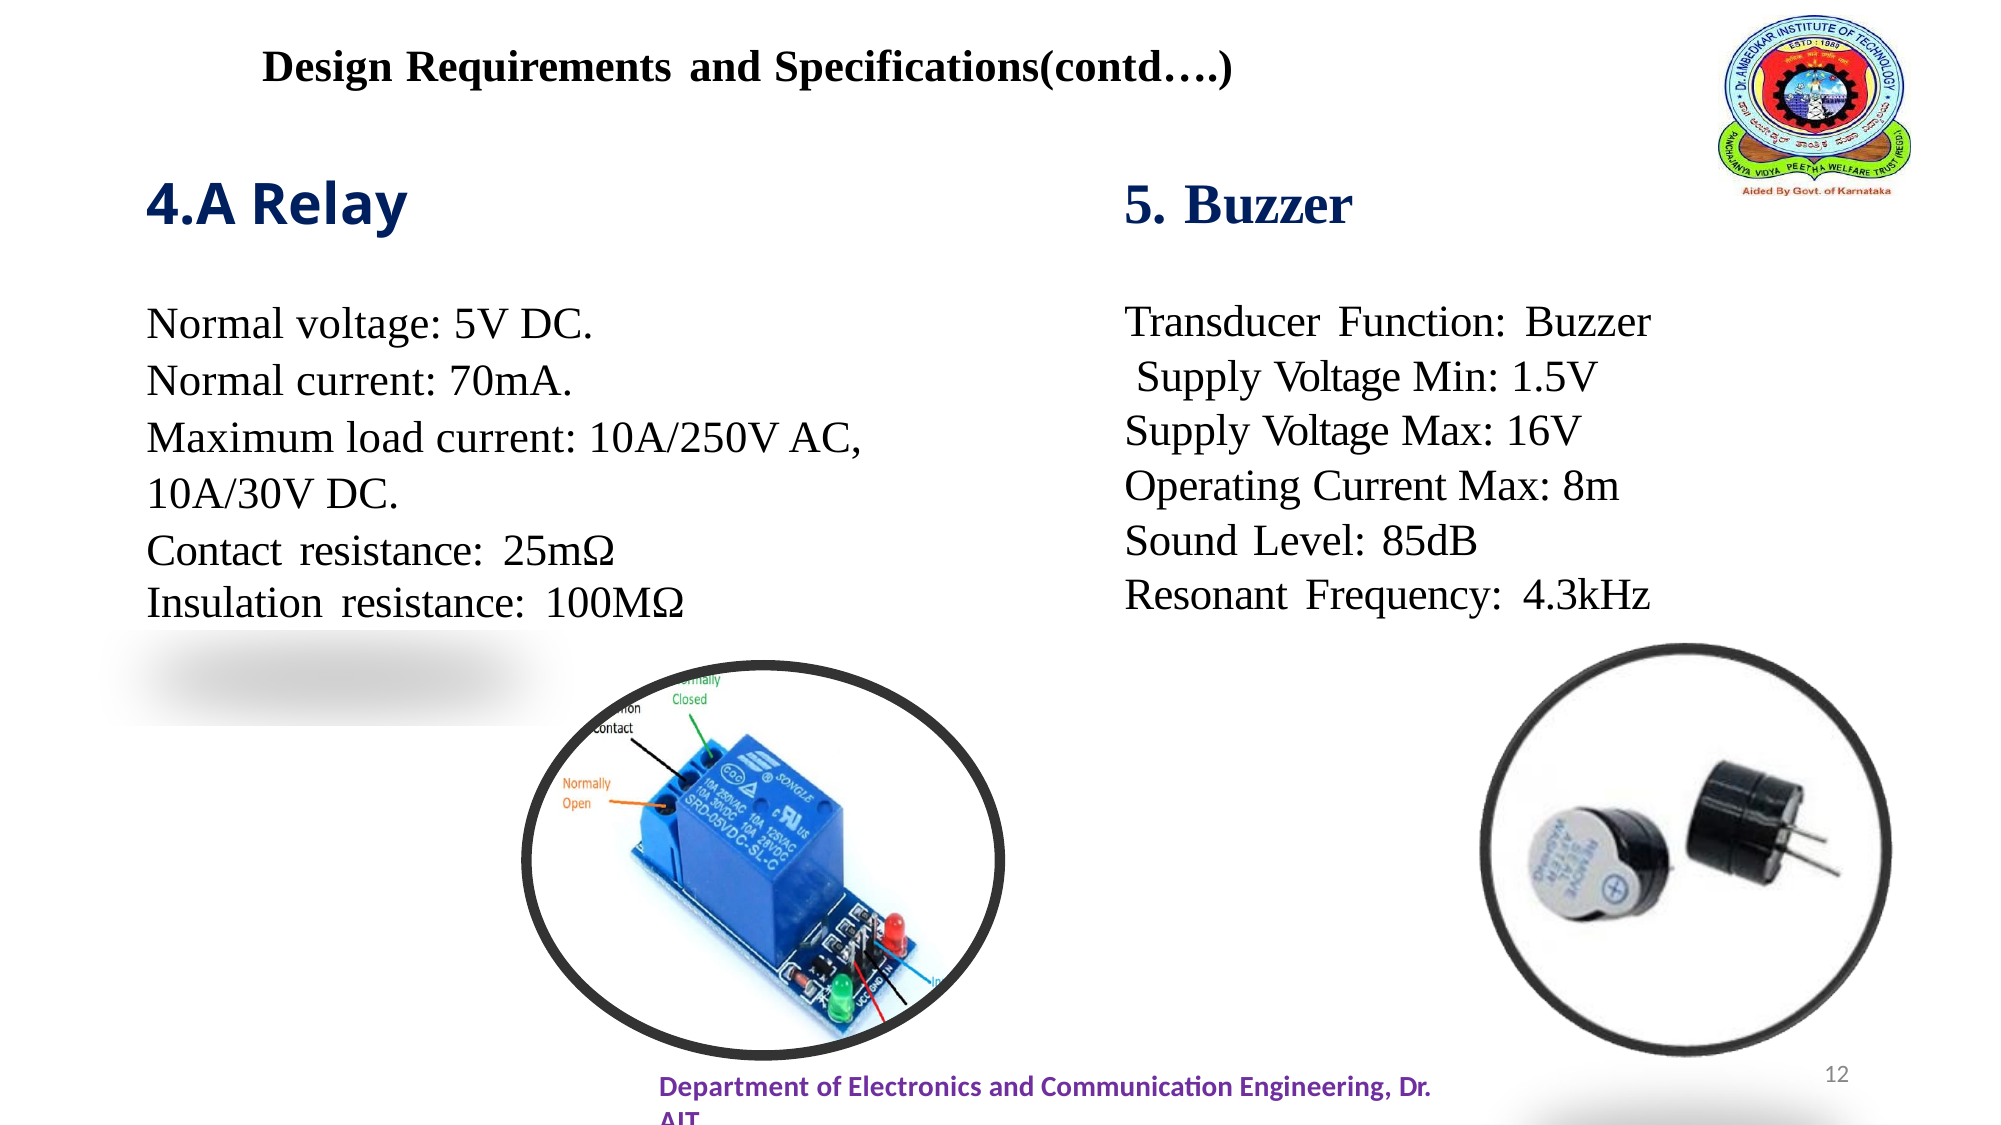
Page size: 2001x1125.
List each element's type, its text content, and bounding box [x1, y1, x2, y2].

picture [526, 665, 1000, 1056]
text_box Transducer Function: Buzzer Supply Voltage Min: 1.5V Supply Voltage Max: 16V Operating Current Max: 8m Sound Level: 85dB Resonant Frequency: 4.3kHz [1122, 289, 1657, 619]
picture [1718, 15, 1911, 196]
picture [1456, 640, 1917, 1125]
title 4.A Relay [144, 106, 1066, 296]
text_box Design Requirements and Specifications(contd….) [260, 34, 1240, 91]
text_box Department of Electronics and Communication Engineering, Dr. AIT [657, 1064, 1456, 1125]
text_box Normal voltage: 5V DC. Normal current: 70mA. Maximum load current: 10A/250V AC, 10A/30V DC. Contact resistance: 25mΩ Insulation resistance: 100MΩ [144, 289, 991, 665]
text_box 5. Buzzer [1122, 163, 1479, 236]
